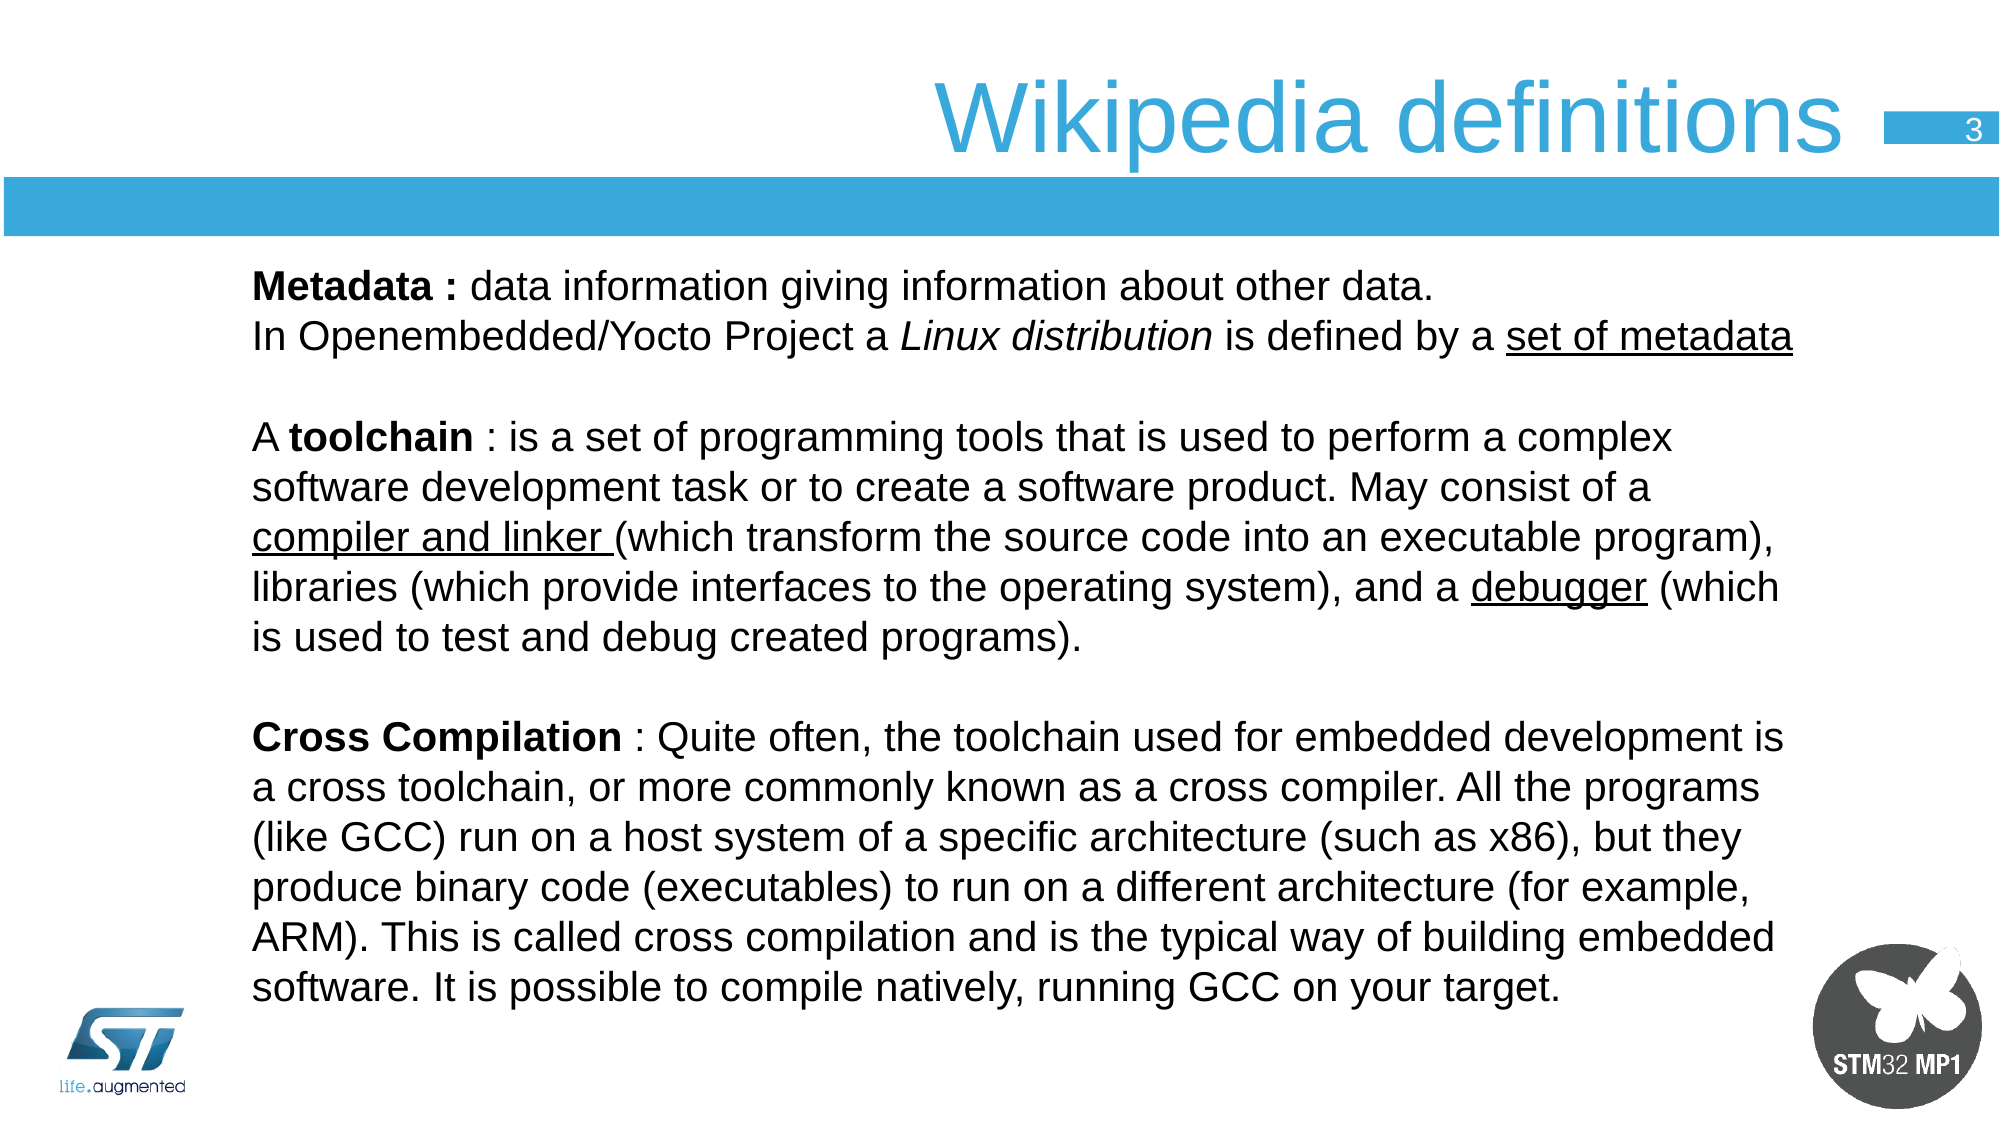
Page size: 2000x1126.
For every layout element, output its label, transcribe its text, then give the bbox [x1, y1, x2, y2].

picture [49, 995, 196, 1103]
text_box Metadata : data information giving information about other data. In Openembedded/Yocto Project a Linux distribution is defined by a set of metadata A toolchain : is a set of programming tools that is used to perform a complex software development task or to create a software product. May consist of a compiler and linker (which transform the source code into an executable program), libraries (which provide interfaces to the operating system), and a debugger (which is used to test and debug created programs). Cross Compilation : Quite often, the toolchain used for embedded development is a cross toolchain, or more commonly known as a cross compiler. All the programs (like GCC) run on a host system of a specific architecture (such as x86), but they produce binary code (executables) to run on a different architecture (for example, ARM). This is called cross compilation and is the typical way of building embedded software. It is possible to compile natively, running GCC on your target. [237, 251, 1812, 1017]
text_box [3, 177, 2000, 237]
slide_number 3 [1884, 111, 2000, 144]
picture [1811, 941, 1983, 1110]
title Wikipedia definitions [99, 19, 1866, 177]
